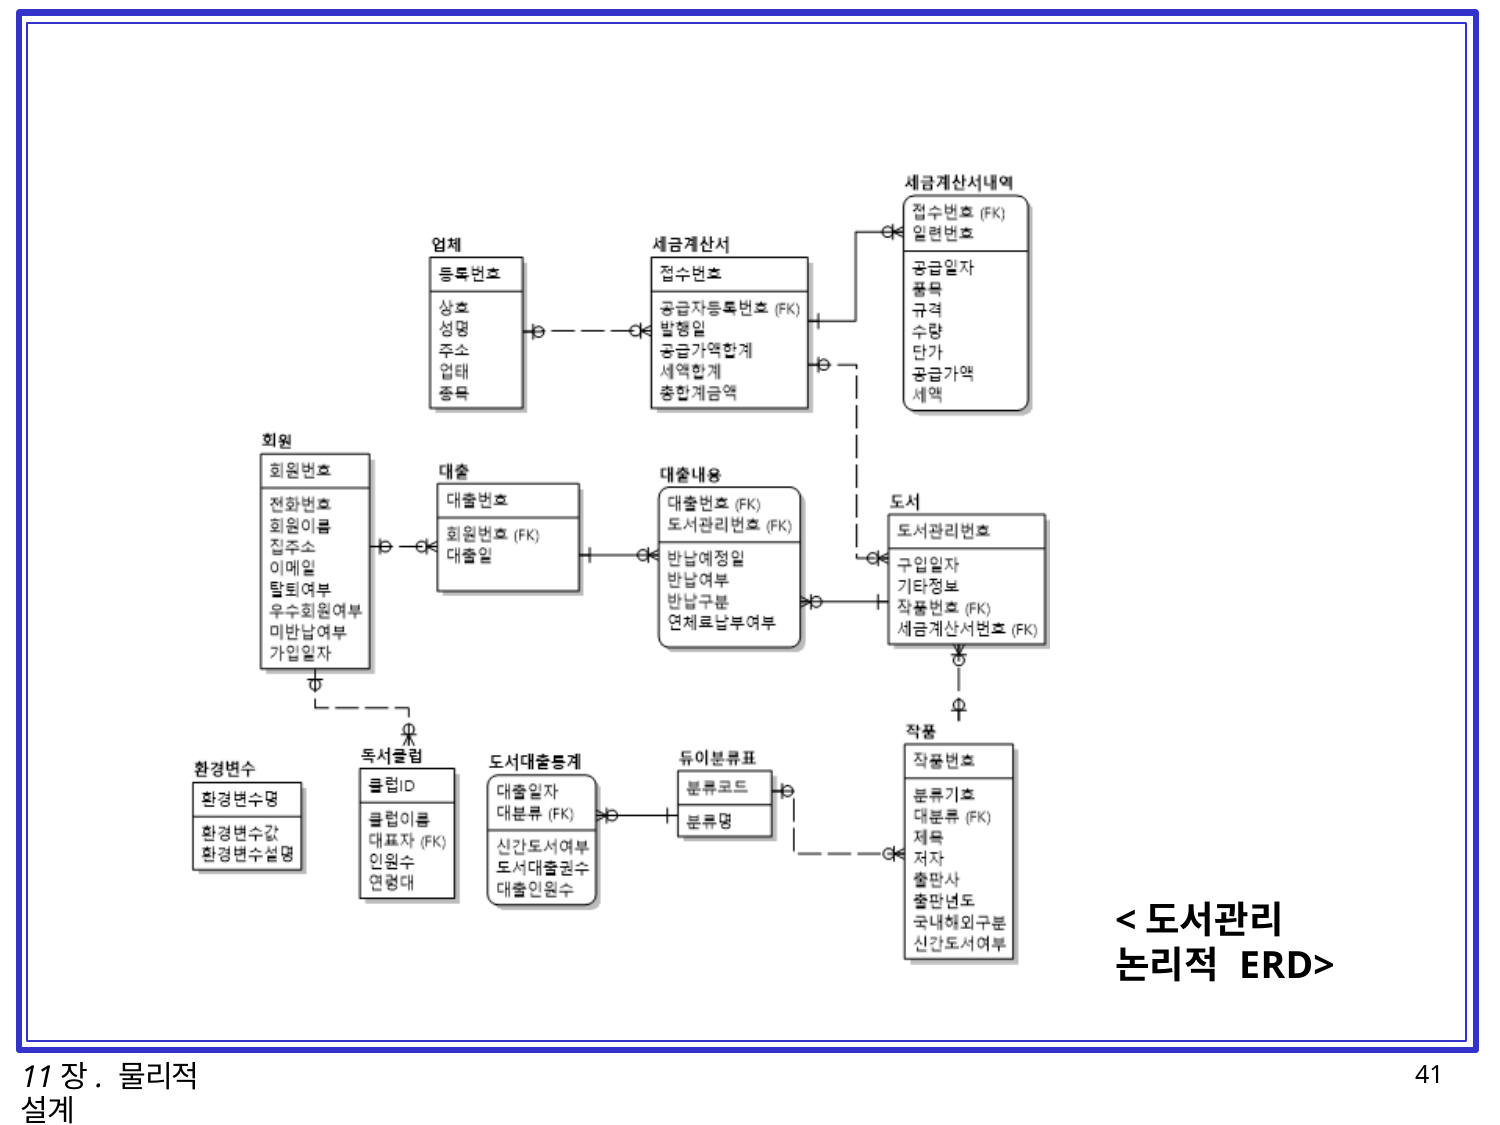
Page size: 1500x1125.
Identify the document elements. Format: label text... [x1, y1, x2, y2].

text_box <도서관리 논리적 ERD> [1113, 894, 1339, 987]
picture [191, 174, 1050, 965]
slide_number 41 [1408, 1064, 1452, 1125]
footer 11장. 물리적 설계 [18, 1058, 263, 1125]
